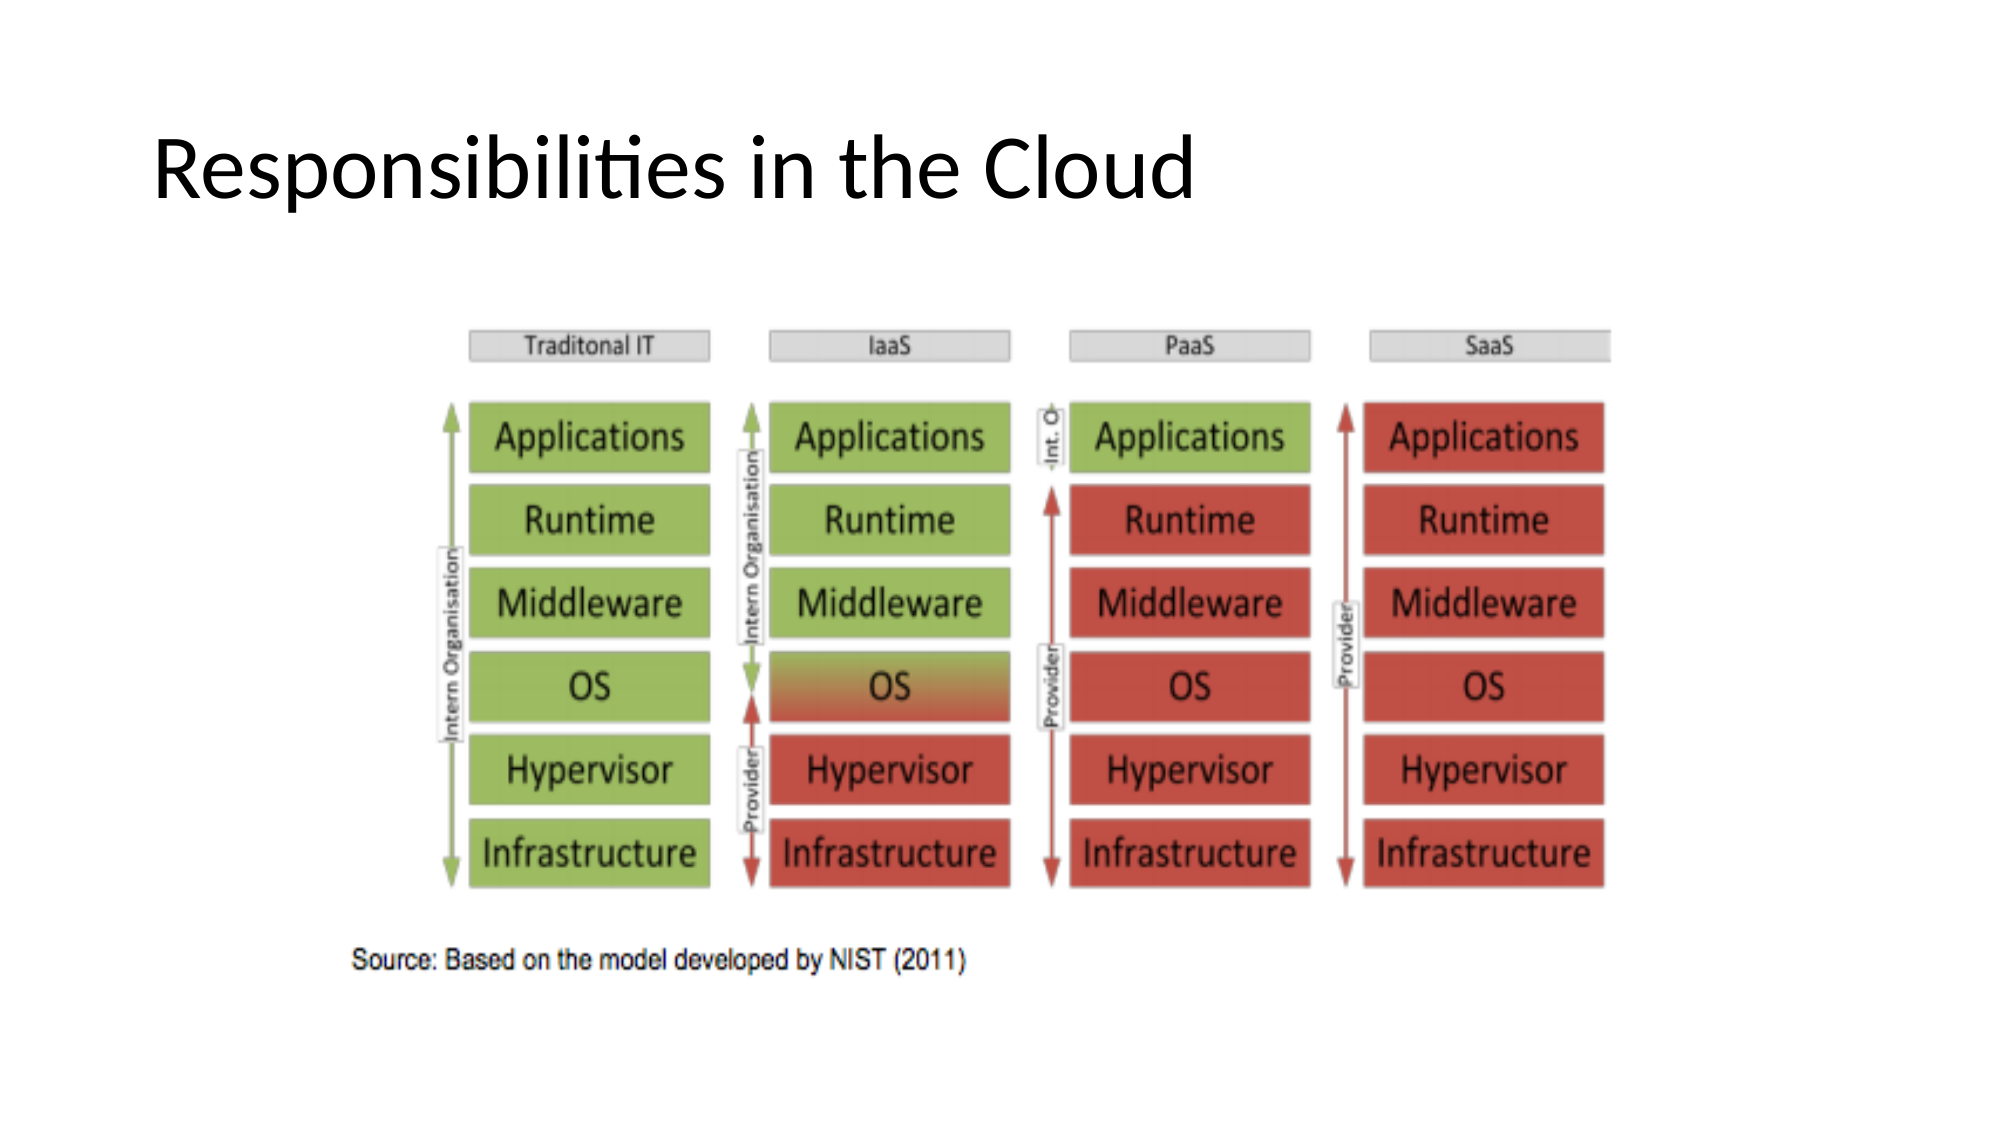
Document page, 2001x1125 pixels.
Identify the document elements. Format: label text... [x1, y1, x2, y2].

title Responsibilities in the Cloud [137, 59, 1863, 278]
picture [249, 312, 1751, 992]
